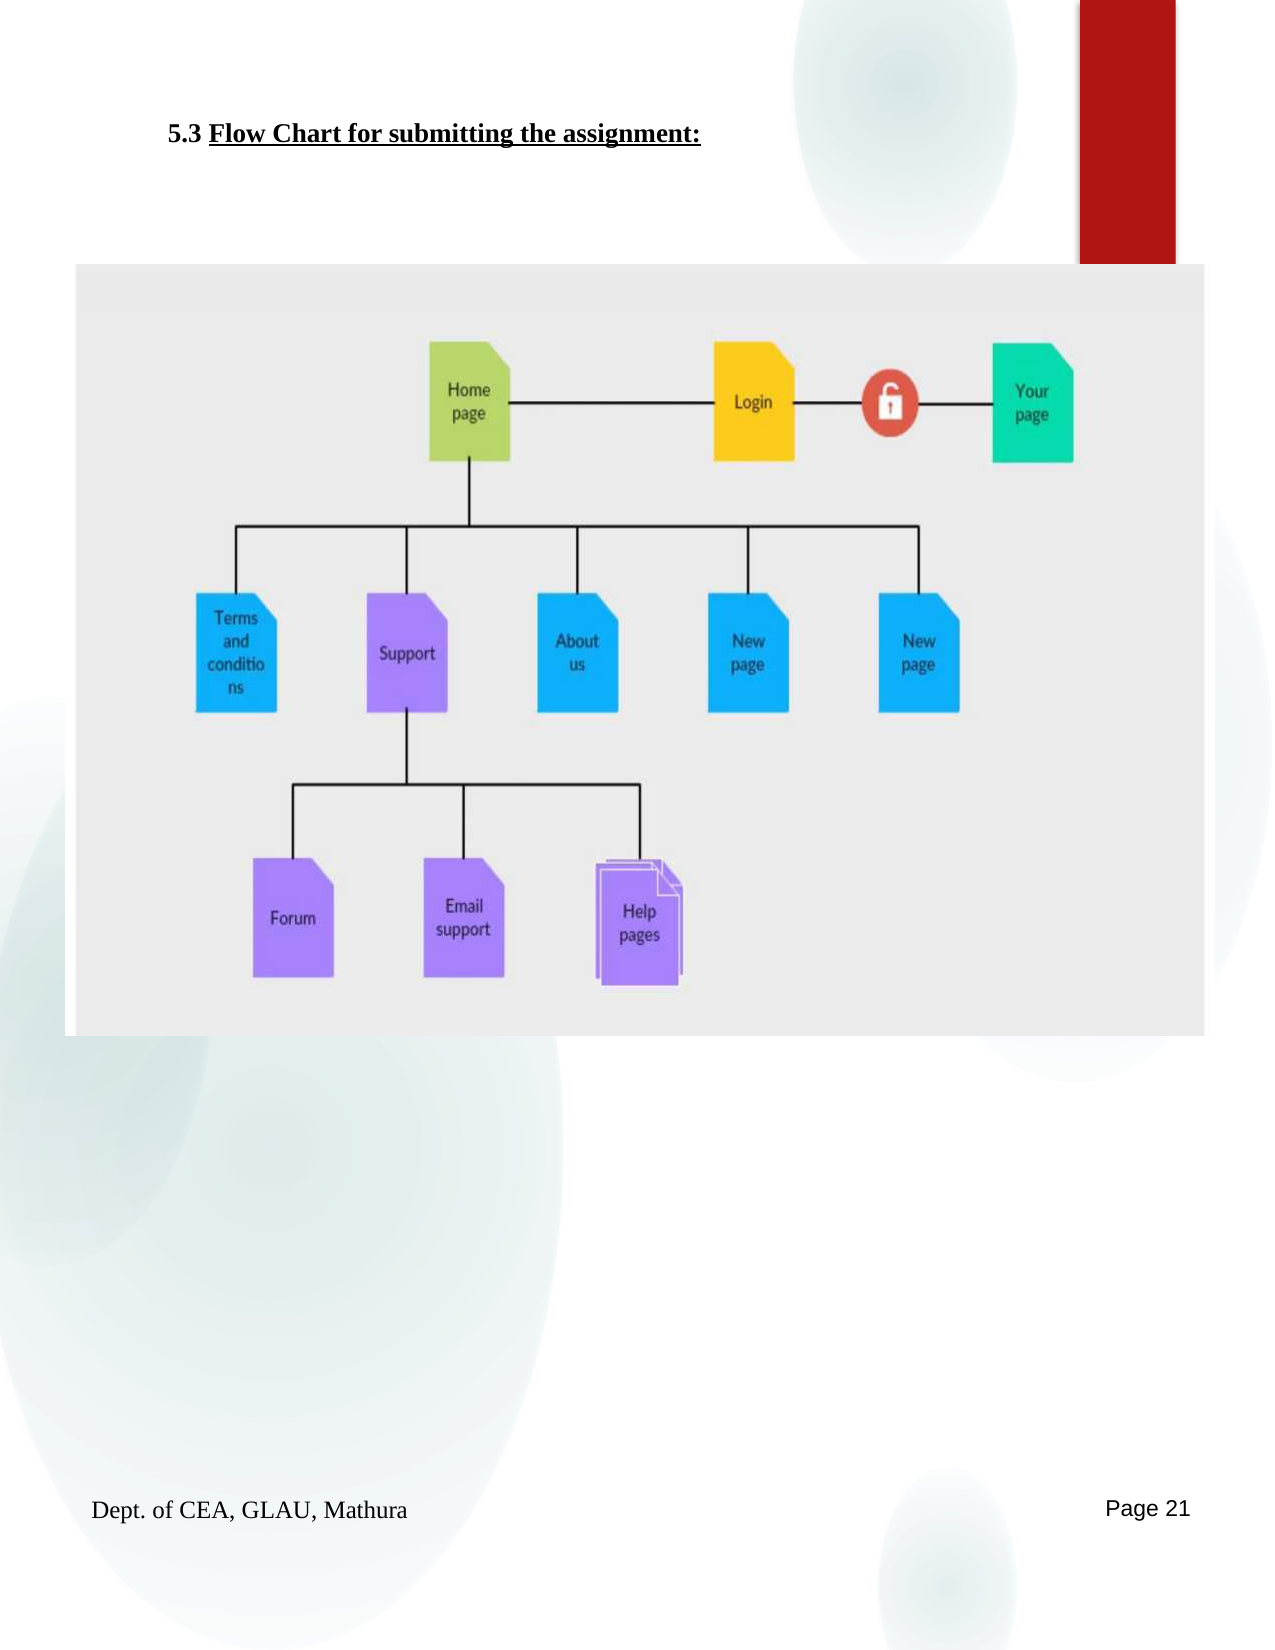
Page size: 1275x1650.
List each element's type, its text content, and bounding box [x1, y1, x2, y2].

text_box Page 21 [1105, 1493, 1194, 1523]
text_box 5.3 Flow Chart for submitting the assignment: [167, 115, 747, 148]
text_box Dept. of CEA, GLAU, Mathura [91, 1493, 415, 1523]
picture [65, 264, 1216, 1036]
